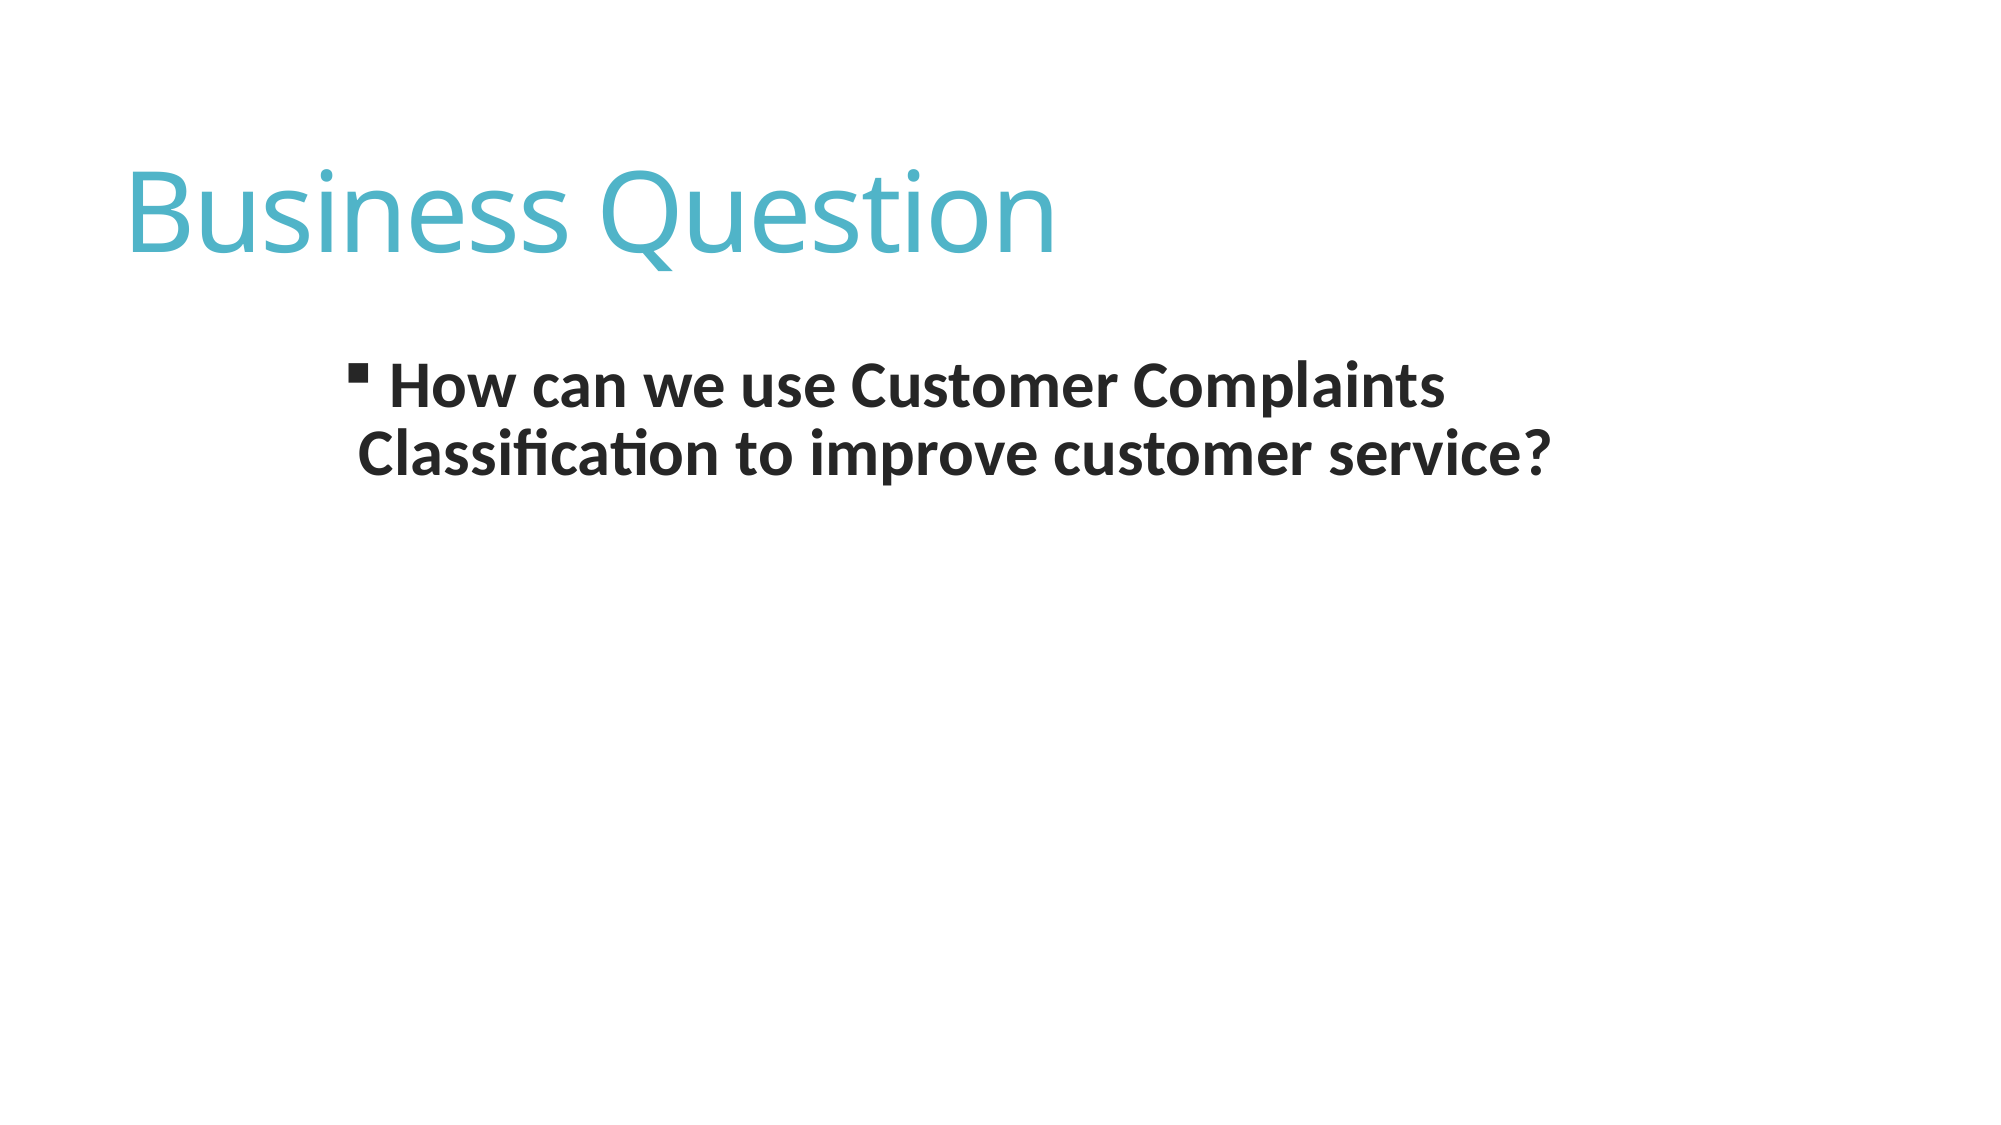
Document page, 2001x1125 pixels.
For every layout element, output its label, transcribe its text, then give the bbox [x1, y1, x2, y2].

list How can we use Customer Complaints Classification to improve customer service? [328, 346, 1792, 966]
title Business Question [107, 81, 1875, 354]
